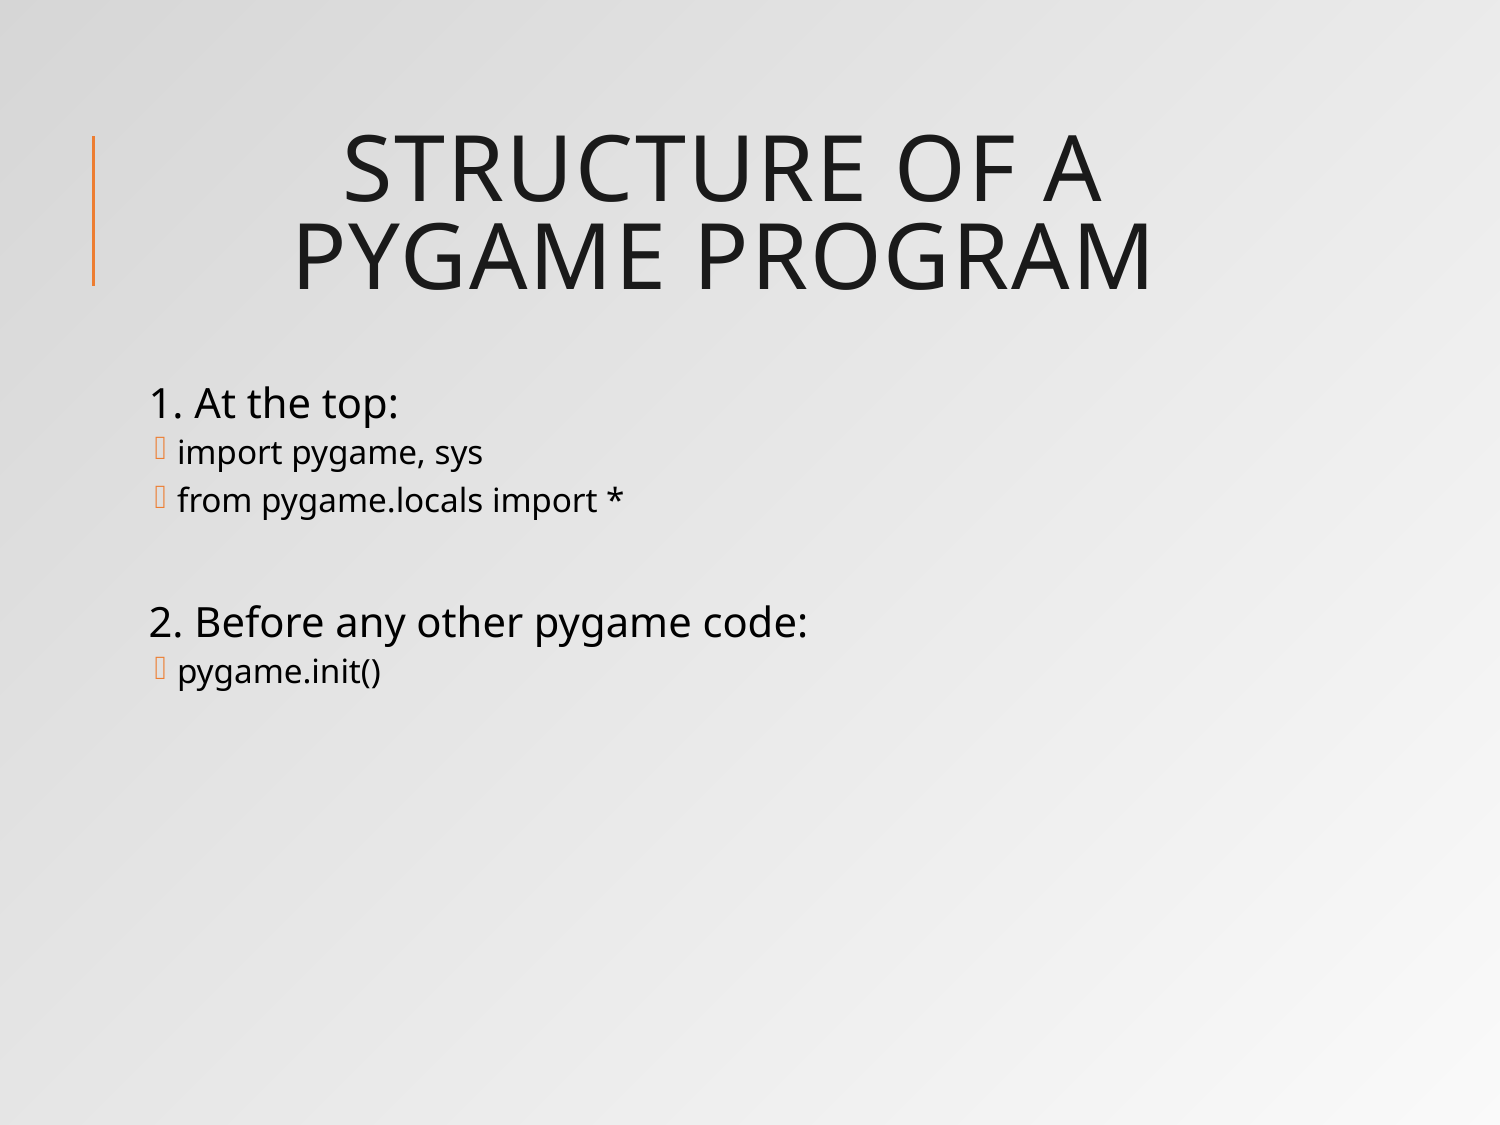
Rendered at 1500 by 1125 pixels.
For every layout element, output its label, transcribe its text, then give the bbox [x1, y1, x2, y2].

list 1. At the top: import pygame, sys from pygame.locals import * 2. Before any other pygame code: pygame.init() [126, 375, 1322, 1035]
title Structure of a pygame program [126, 96, 1322, 342]
